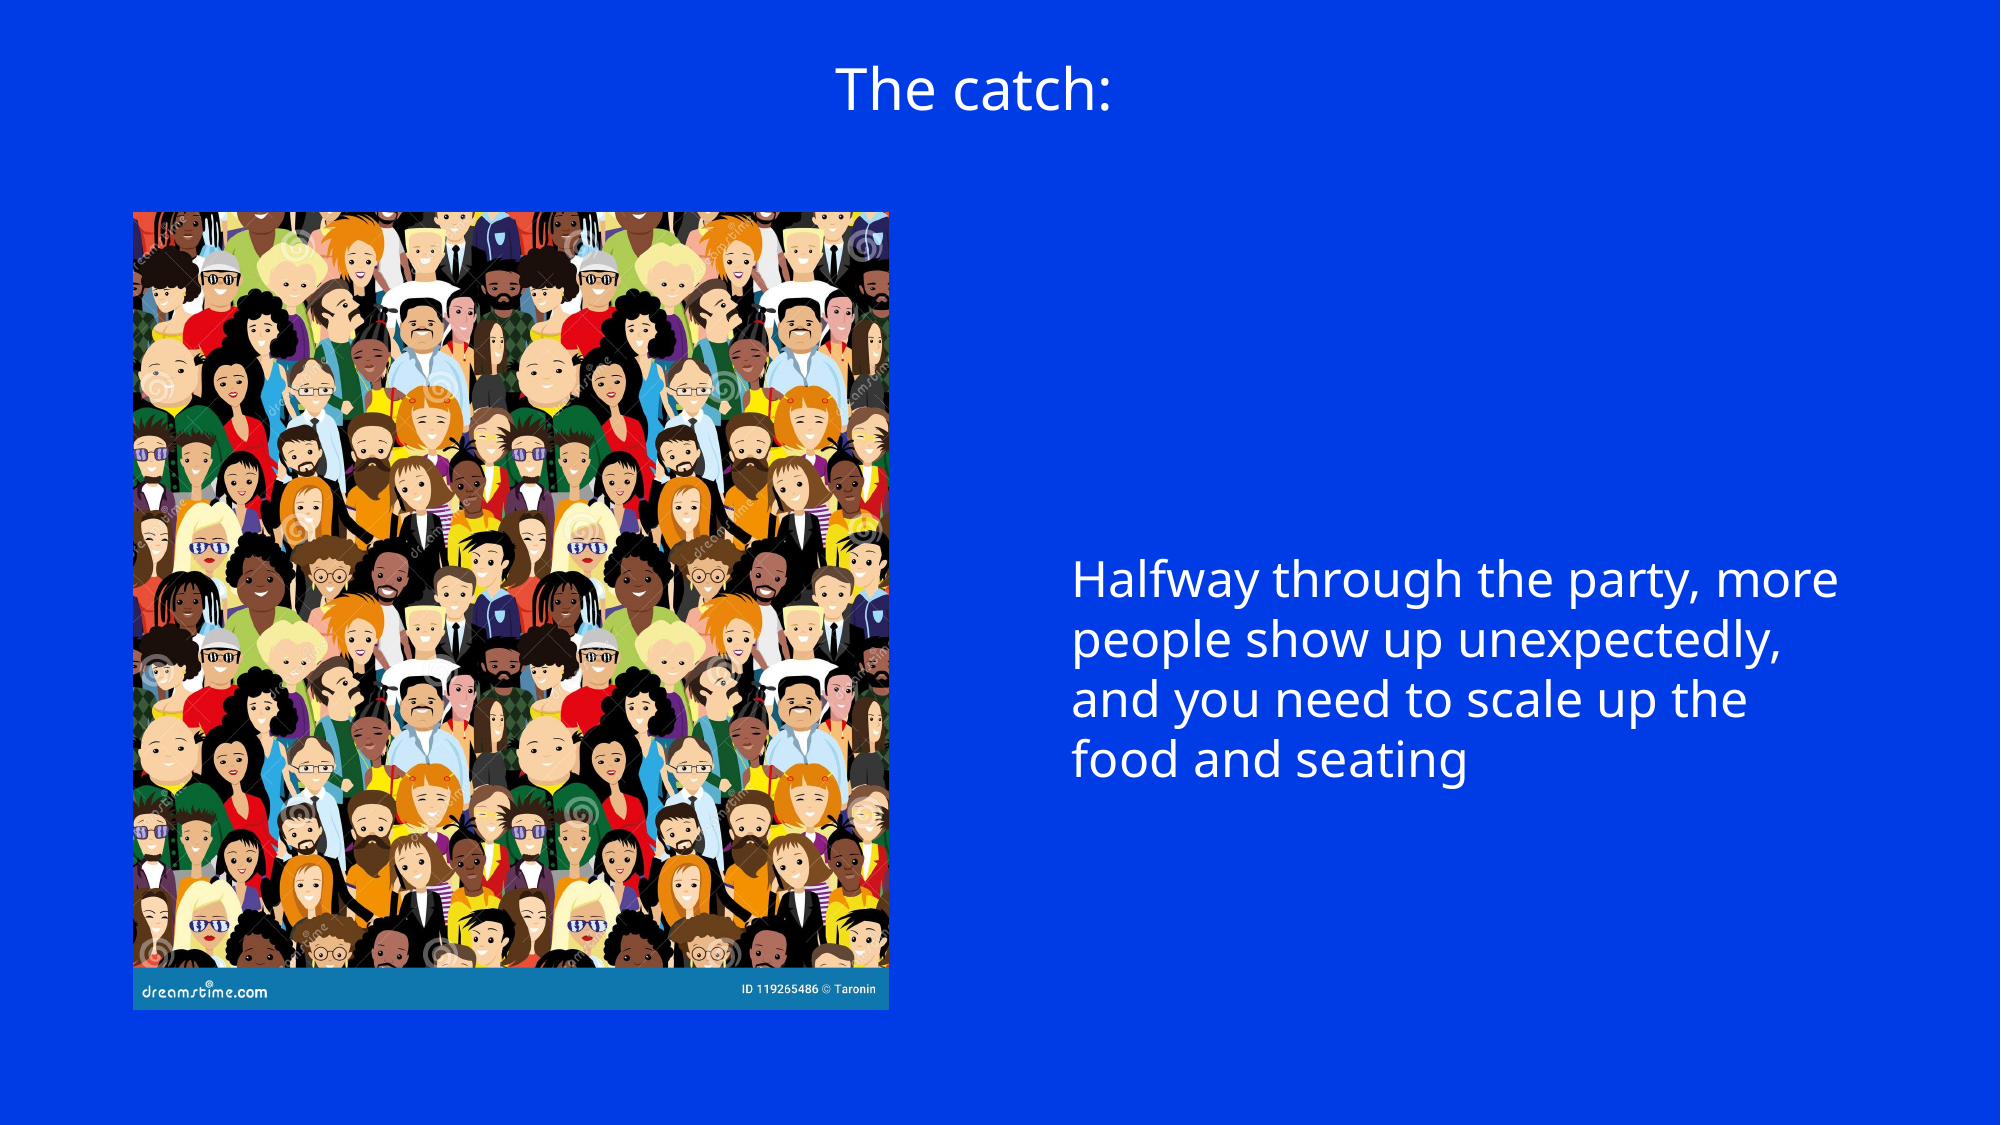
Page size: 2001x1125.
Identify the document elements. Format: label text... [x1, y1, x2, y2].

text_box Halfway through the party, more people show up unexpectedly, and you need to scale up the food and seating [1057, 540, 1867, 795]
picture [133, 212, 889, 1011]
text_box The catch: [821, 45, 1445, 130]
